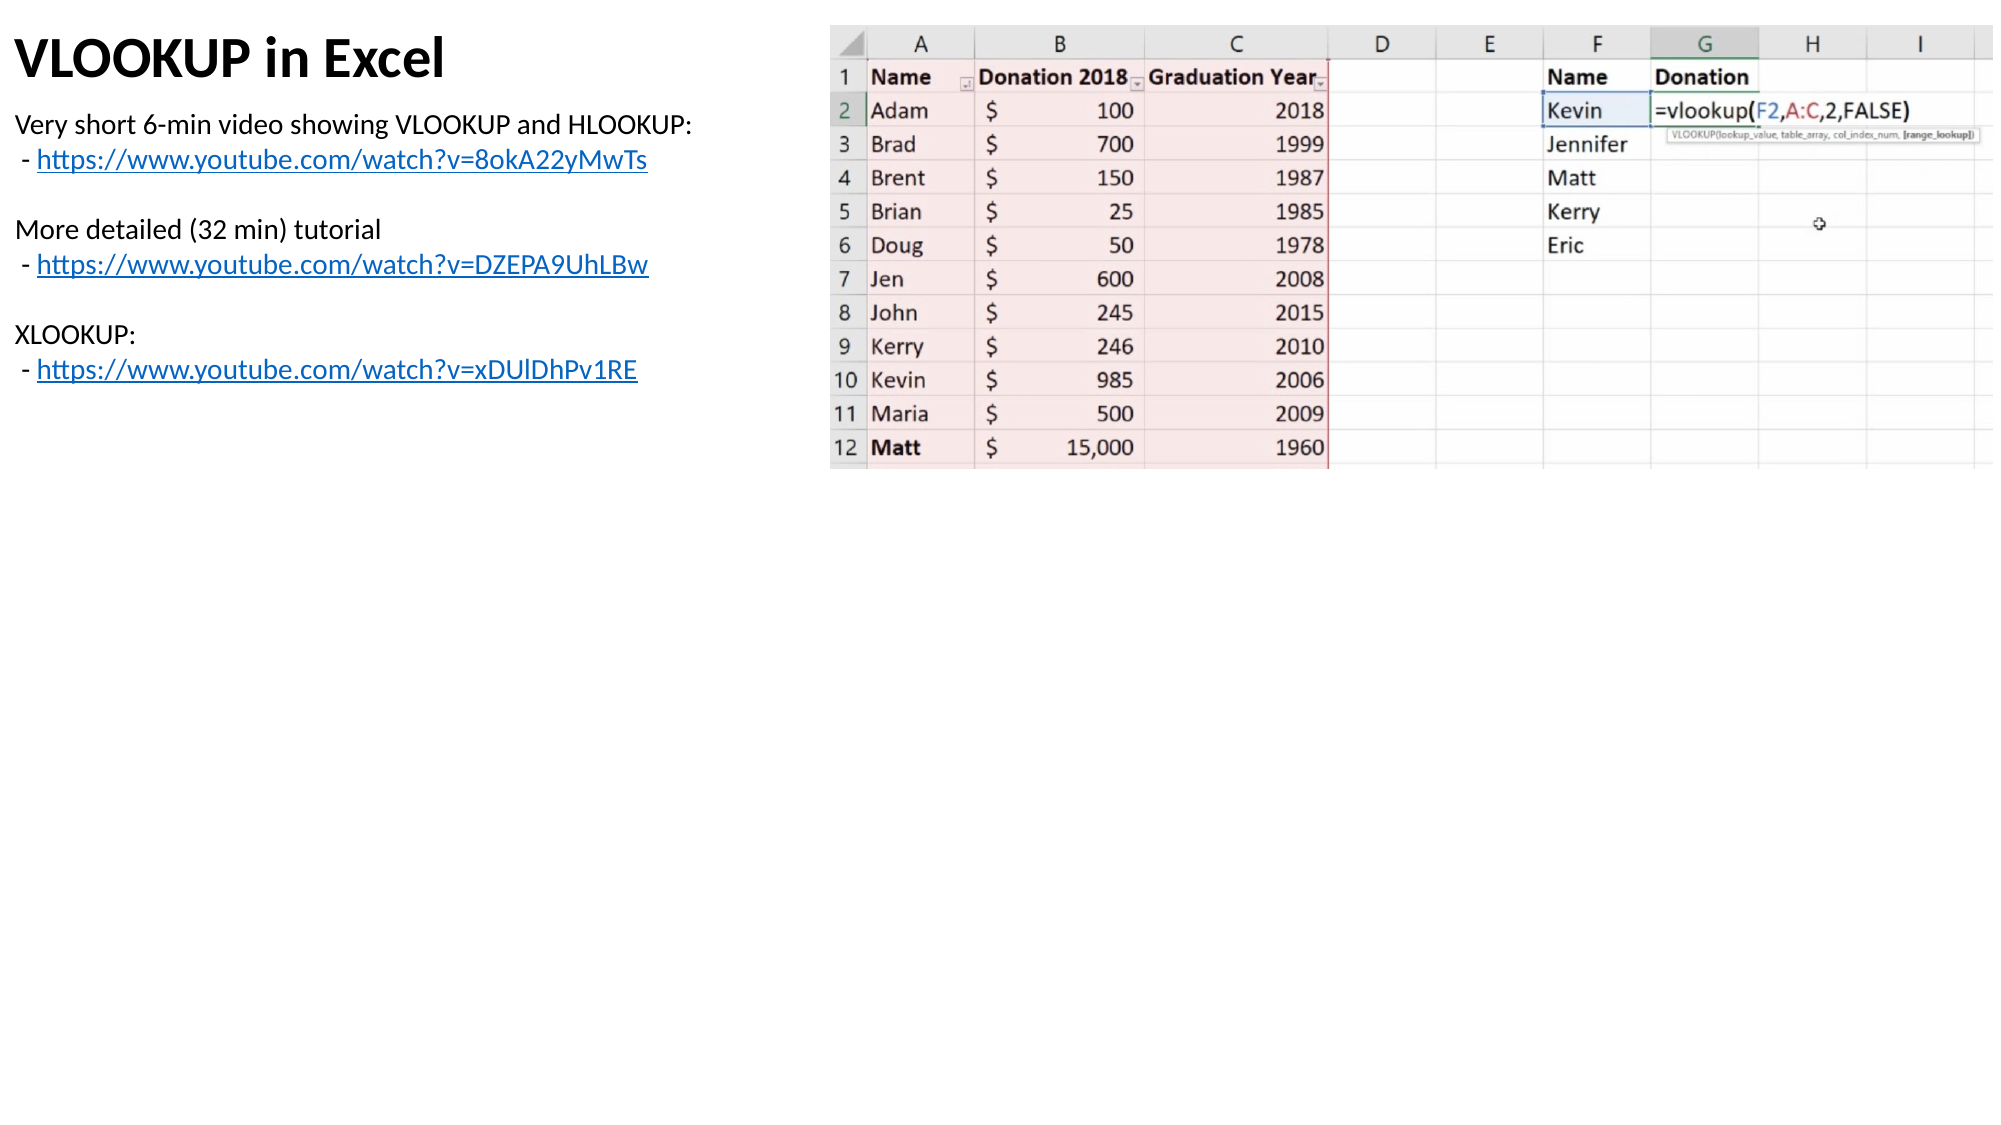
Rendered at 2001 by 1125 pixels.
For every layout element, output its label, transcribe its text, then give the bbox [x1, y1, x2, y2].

picture [830, 25, 1993, 469]
text_box VLOOKUP in Excel [0, 12, 589, 97]
text_box Very short 6-min video showing VLOOKUP and HLOOKUP: - https://www.youtube.com/watch?v=8okA22yMwTs More detailed (32 min) tutorial - https://www.youtube.com/watch?v=DZEPA9UhLBw XLOOKUP: - https://www.youtube.com/watch?v=xDUlDhPv1RE [0, 98, 830, 393]
